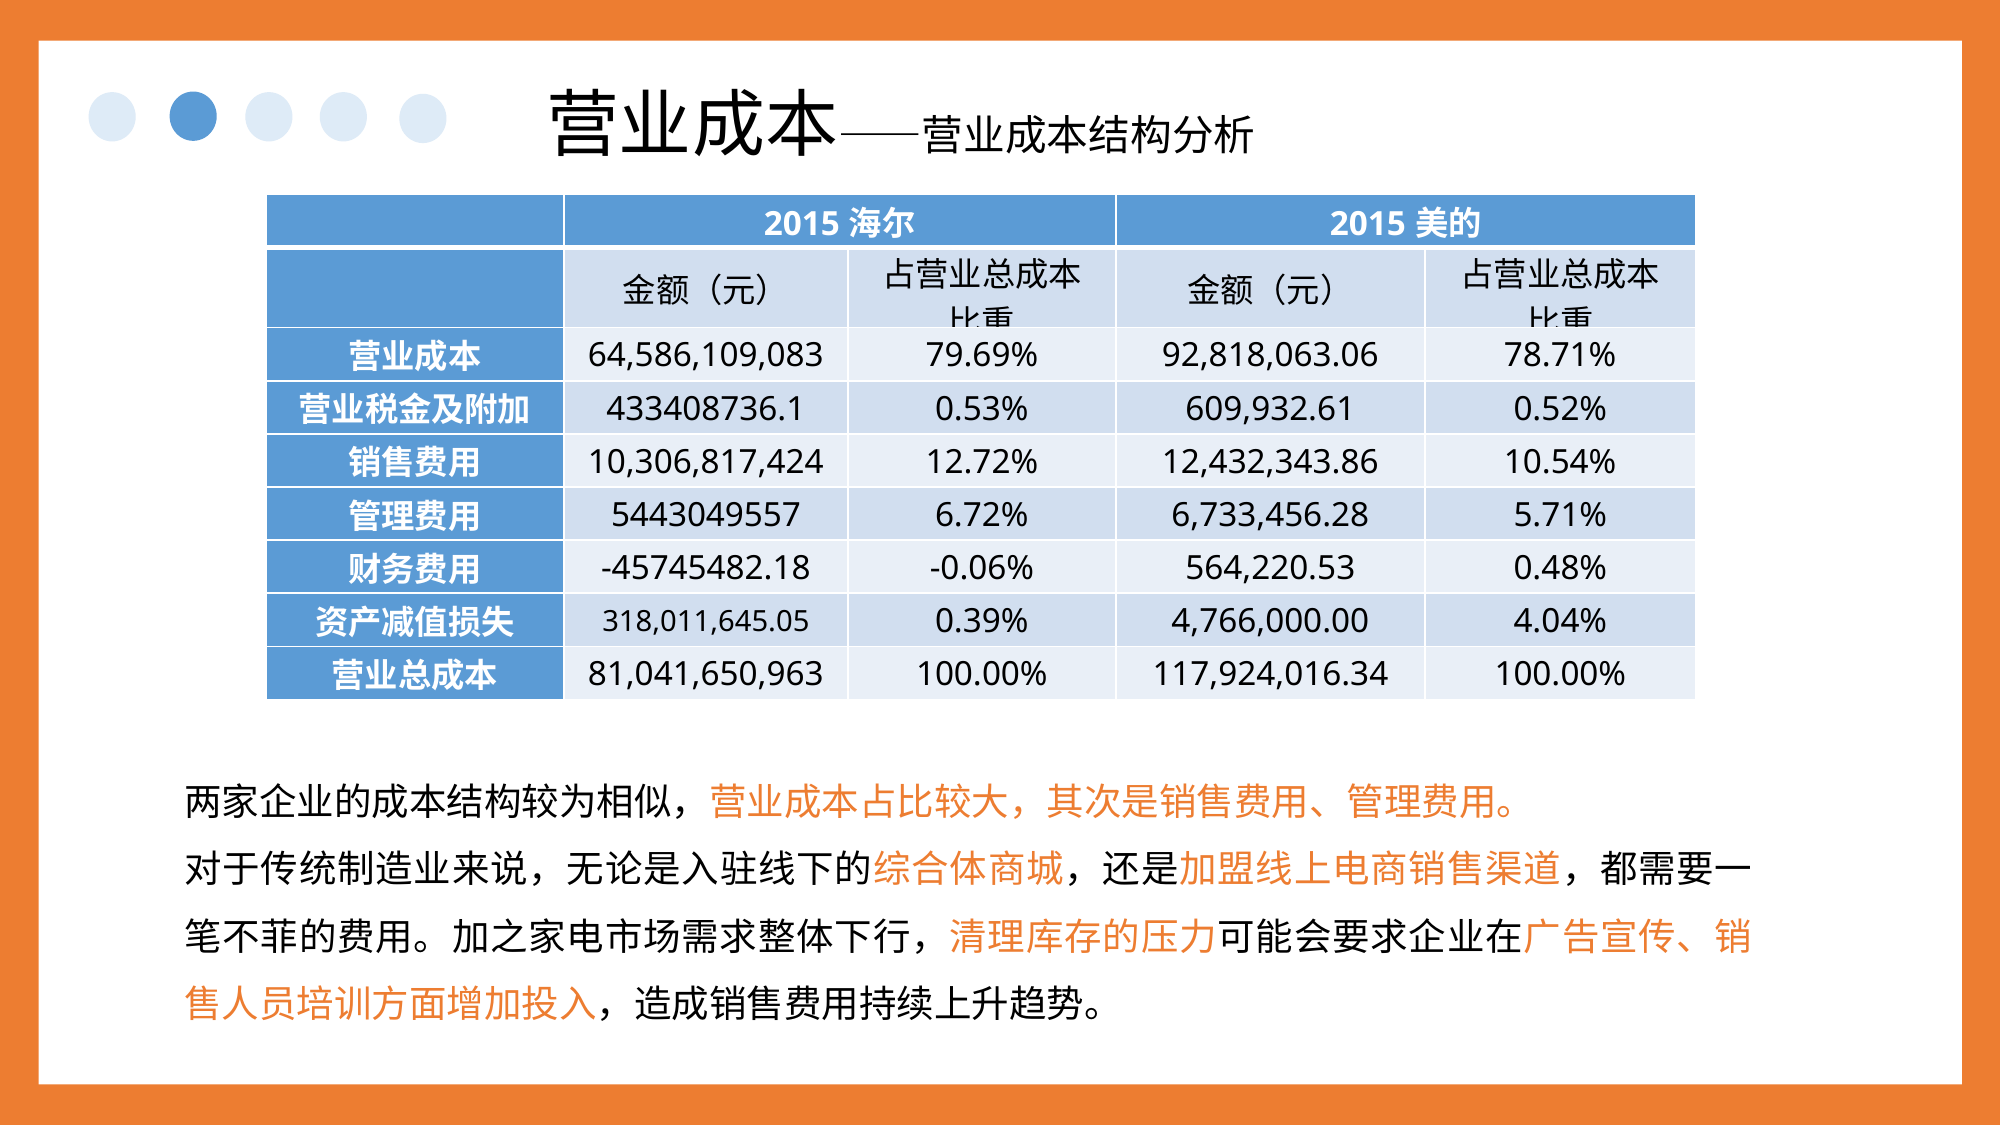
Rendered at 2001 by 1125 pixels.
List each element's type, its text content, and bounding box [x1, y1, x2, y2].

table_header 2015美的 [1117, 195, 1695, 245]
table_cell 管理费用 [267, 488, 563, 539]
table_cell 564,220.53 [1117, 541, 1424, 592]
table_cell 10,306,817,424 [565, 435, 847, 486]
table_cell 4.04% [1426, 594, 1695, 646]
text_box [398, 92, 448, 145]
table_cell 金额（元） [1117, 250, 1424, 327]
table_cell 营业成本 [267, 328, 563, 380]
table_cell 100.00% [849, 647, 1115, 699]
table_cell 318,011,645.05 [565, 594, 847, 646]
table_cell 占营业总成本 比重 [849, 250, 1115, 327]
table_cell 财务费用 [267, 541, 563, 592]
table_cell 0.48% [1426, 541, 1695, 592]
table_cell 79.69% [849, 328, 1115, 380]
text_box [318, 91, 368, 143]
text_box [87, 91, 137, 143]
table_cell 0.53% [849, 382, 1115, 433]
text_box [0, 0, 40, 1125]
table_cell 12,432,343.86 [1117, 435, 1424, 486]
text_box [40, 1083, 2000, 1125]
table_cell 5443049557 [565, 488, 847, 539]
table_cell 10.54% [1426, 435, 1695, 486]
table_cell 营业总成本 [267, 647, 563, 699]
table_cell 占营业总成本 比重 [1426, 250, 1695, 327]
text_box 营业成本——营业成本结构分析 [531, 70, 1374, 173]
text_box [244, 91, 294, 143]
table_cell 64,586,109,083 [565, 328, 847, 380]
table_cell 营业税金及附加 [267, 382, 563, 433]
text_box [1961, 0, 2000, 1123]
text_box [40, 0, 1961, 42]
table_cell 0.39% [849, 594, 1115, 646]
table_cell 12.72% [849, 435, 1115, 486]
table_cell 6.72% [849, 488, 1115, 539]
table_cell 78.71% [1426, 328, 1695, 380]
table_cell 609,932.61 [1117, 382, 1424, 433]
table_cell 117,924,016.34 [1117, 647, 1424, 699]
table_cell 433408736.1 [565, 382, 847, 433]
table_cell 92,818,063.06 [1117, 328, 1424, 380]
table_cell 6,733,456.28 [1117, 488, 1424, 539]
table_cell 4,766,000.00 [1117, 594, 1424, 646]
table_cell 5.71% [1426, 488, 1695, 539]
table_header [267, 195, 563, 245]
table_cell 81,041,650,963 [565, 647, 847, 699]
table_header 2015海尔 [565, 195, 1115, 245]
table_cell 金额（元） [565, 250, 847, 327]
text_box 两家企业的成本结构较为相似，营业成本占比较大，其次是销售费用、管理费用。 对于传统制造业来说，无论是入驻线下的综合体商城，还是加盟线上电商销售渠道，都需要一笔不菲的费用。加之家电市场需求整体下行，清理库存的压力可能会要求企业在广告宣传、销售人员培训方面增加投入，造成销售费用持续上升趋势。 [169, 748, 1768, 1033]
table_cell -45745482.18 [565, 541, 847, 592]
table_cell 100.00% [1426, 647, 1695, 699]
table_cell 销售费用 [267, 435, 563, 486]
table_cell -0.06% [849, 541, 1115, 592]
table_cell [267, 250, 563, 327]
table_cell 0.52% [1426, 382, 1695, 433]
text_box [168, 90, 218, 142]
table_cell 资产减值损失 [267, 594, 563, 646]
